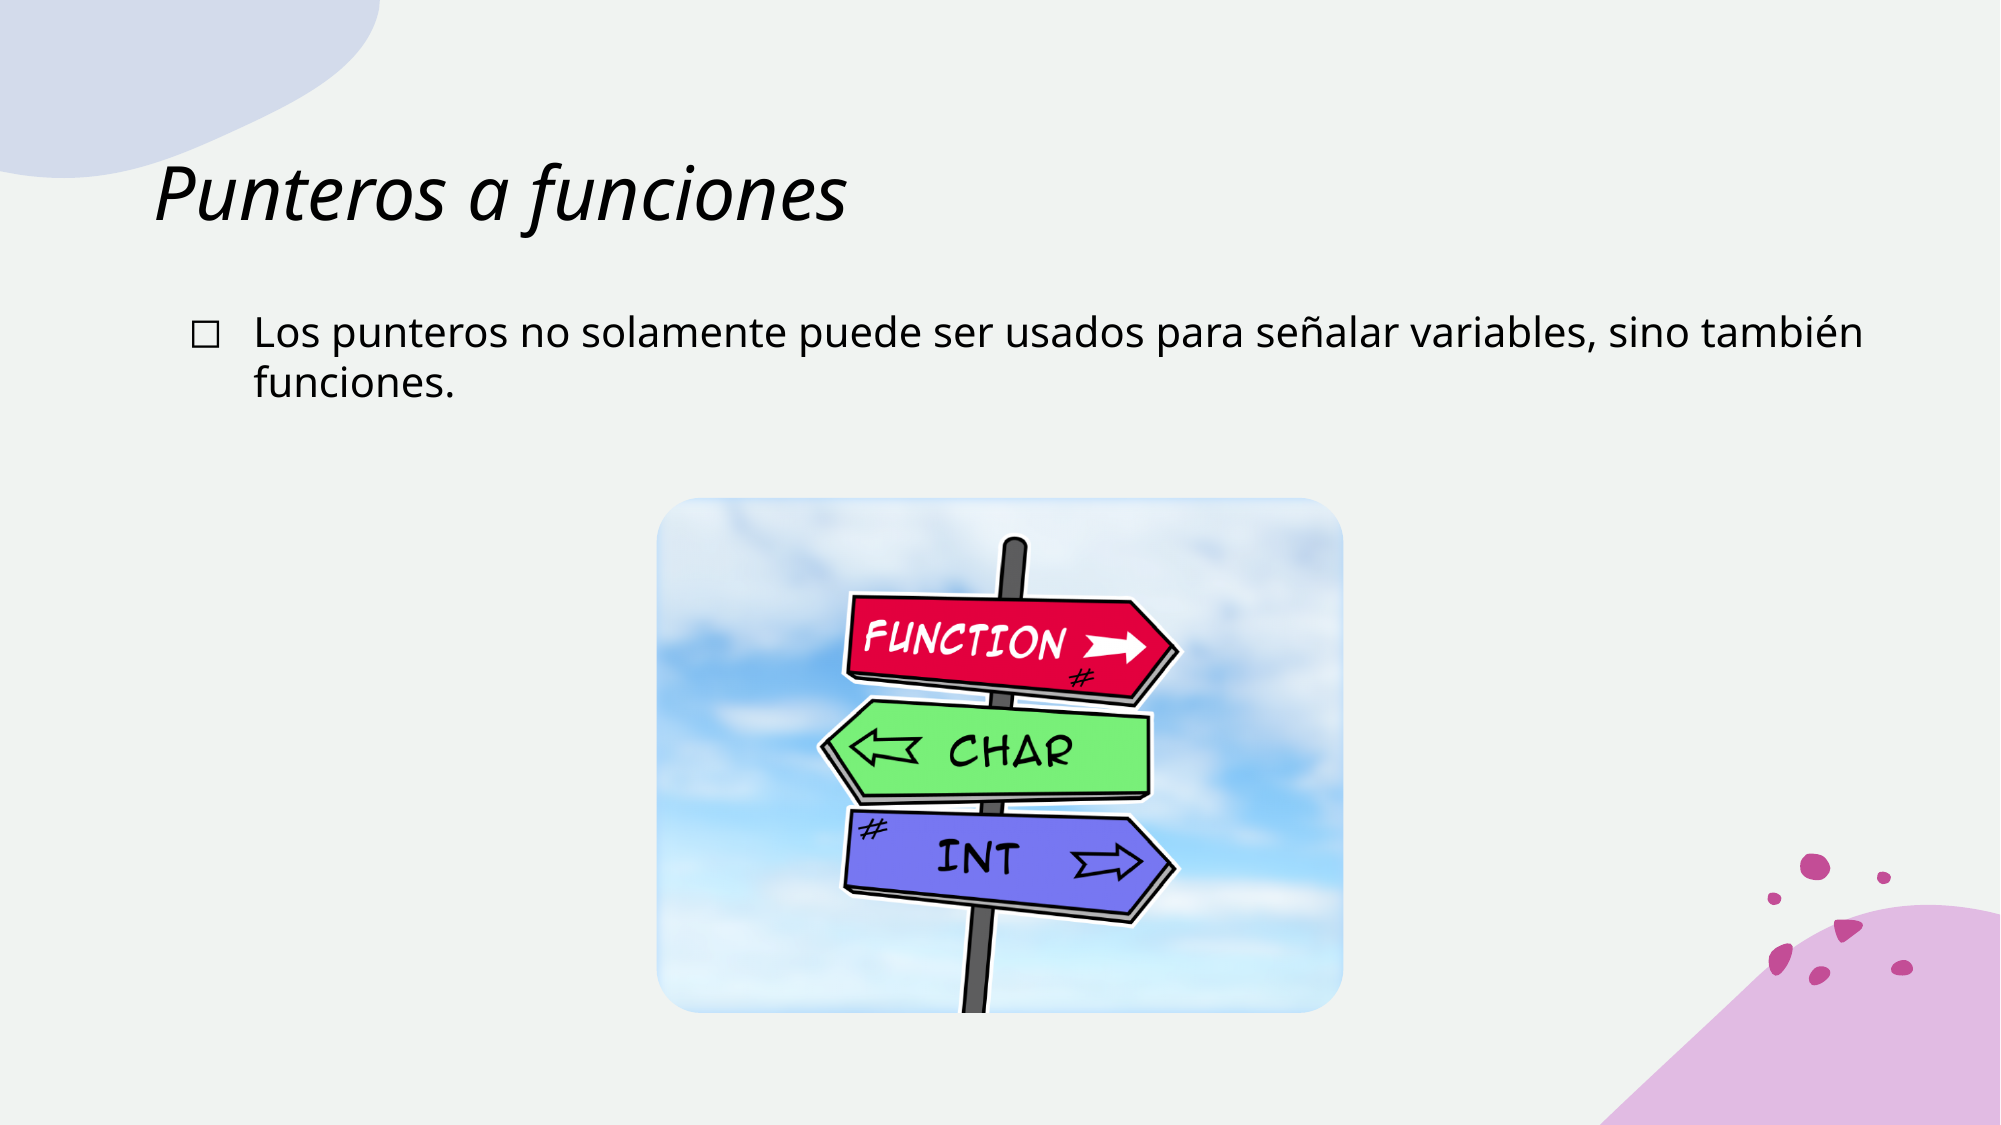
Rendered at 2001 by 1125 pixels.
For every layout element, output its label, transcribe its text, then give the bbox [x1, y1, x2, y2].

list Los punteros no solamente puede ser usados para señalar variables, sino también funciones. [133, 295, 1917, 1013]
title Punteros a funciones [133, 25, 1917, 246]
picture [656, 497, 1344, 1013]
